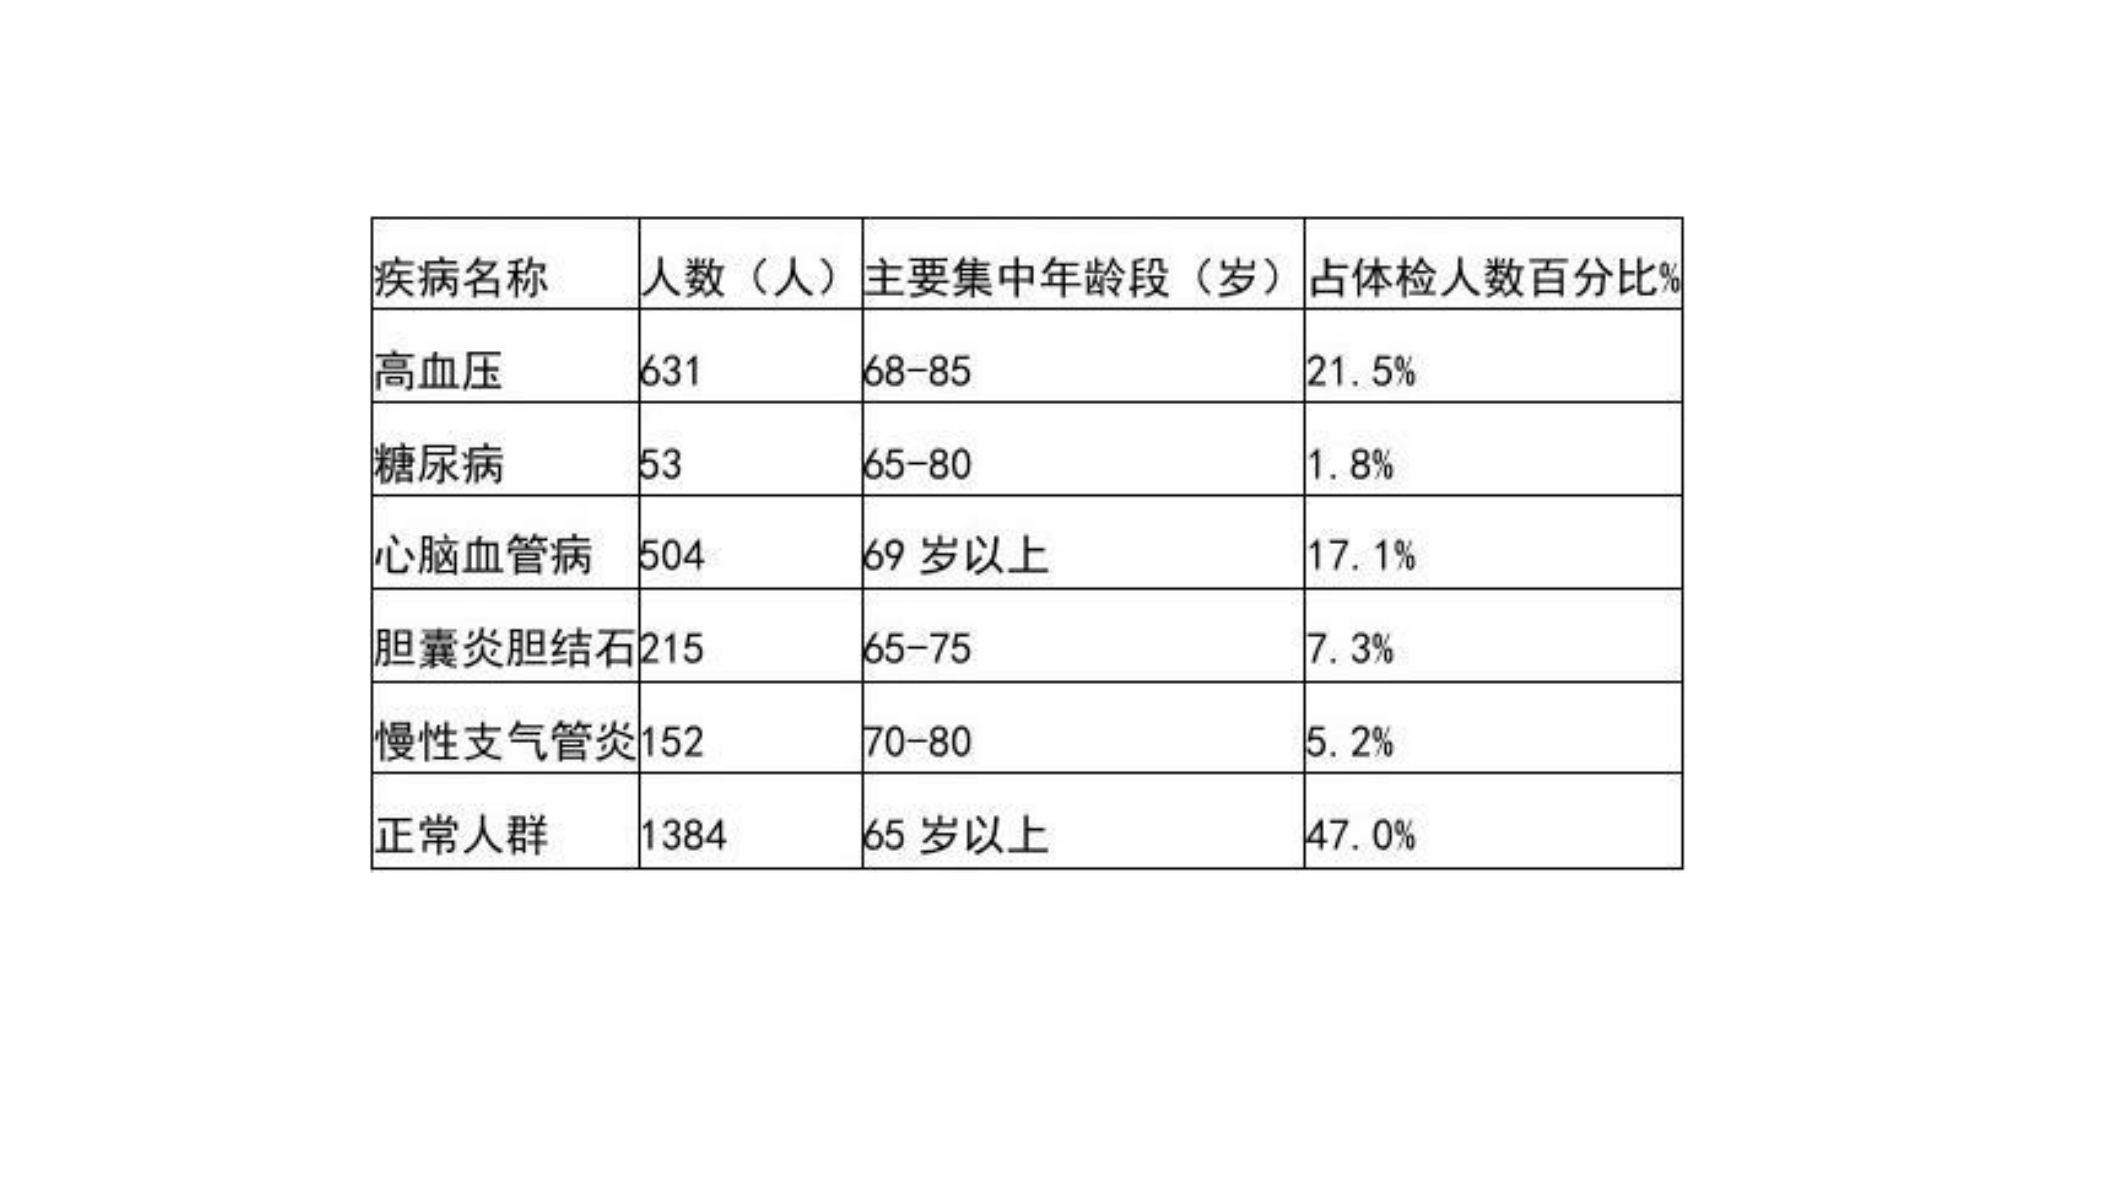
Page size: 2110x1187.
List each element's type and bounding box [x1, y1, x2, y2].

picture [369, 215, 1687, 873]
